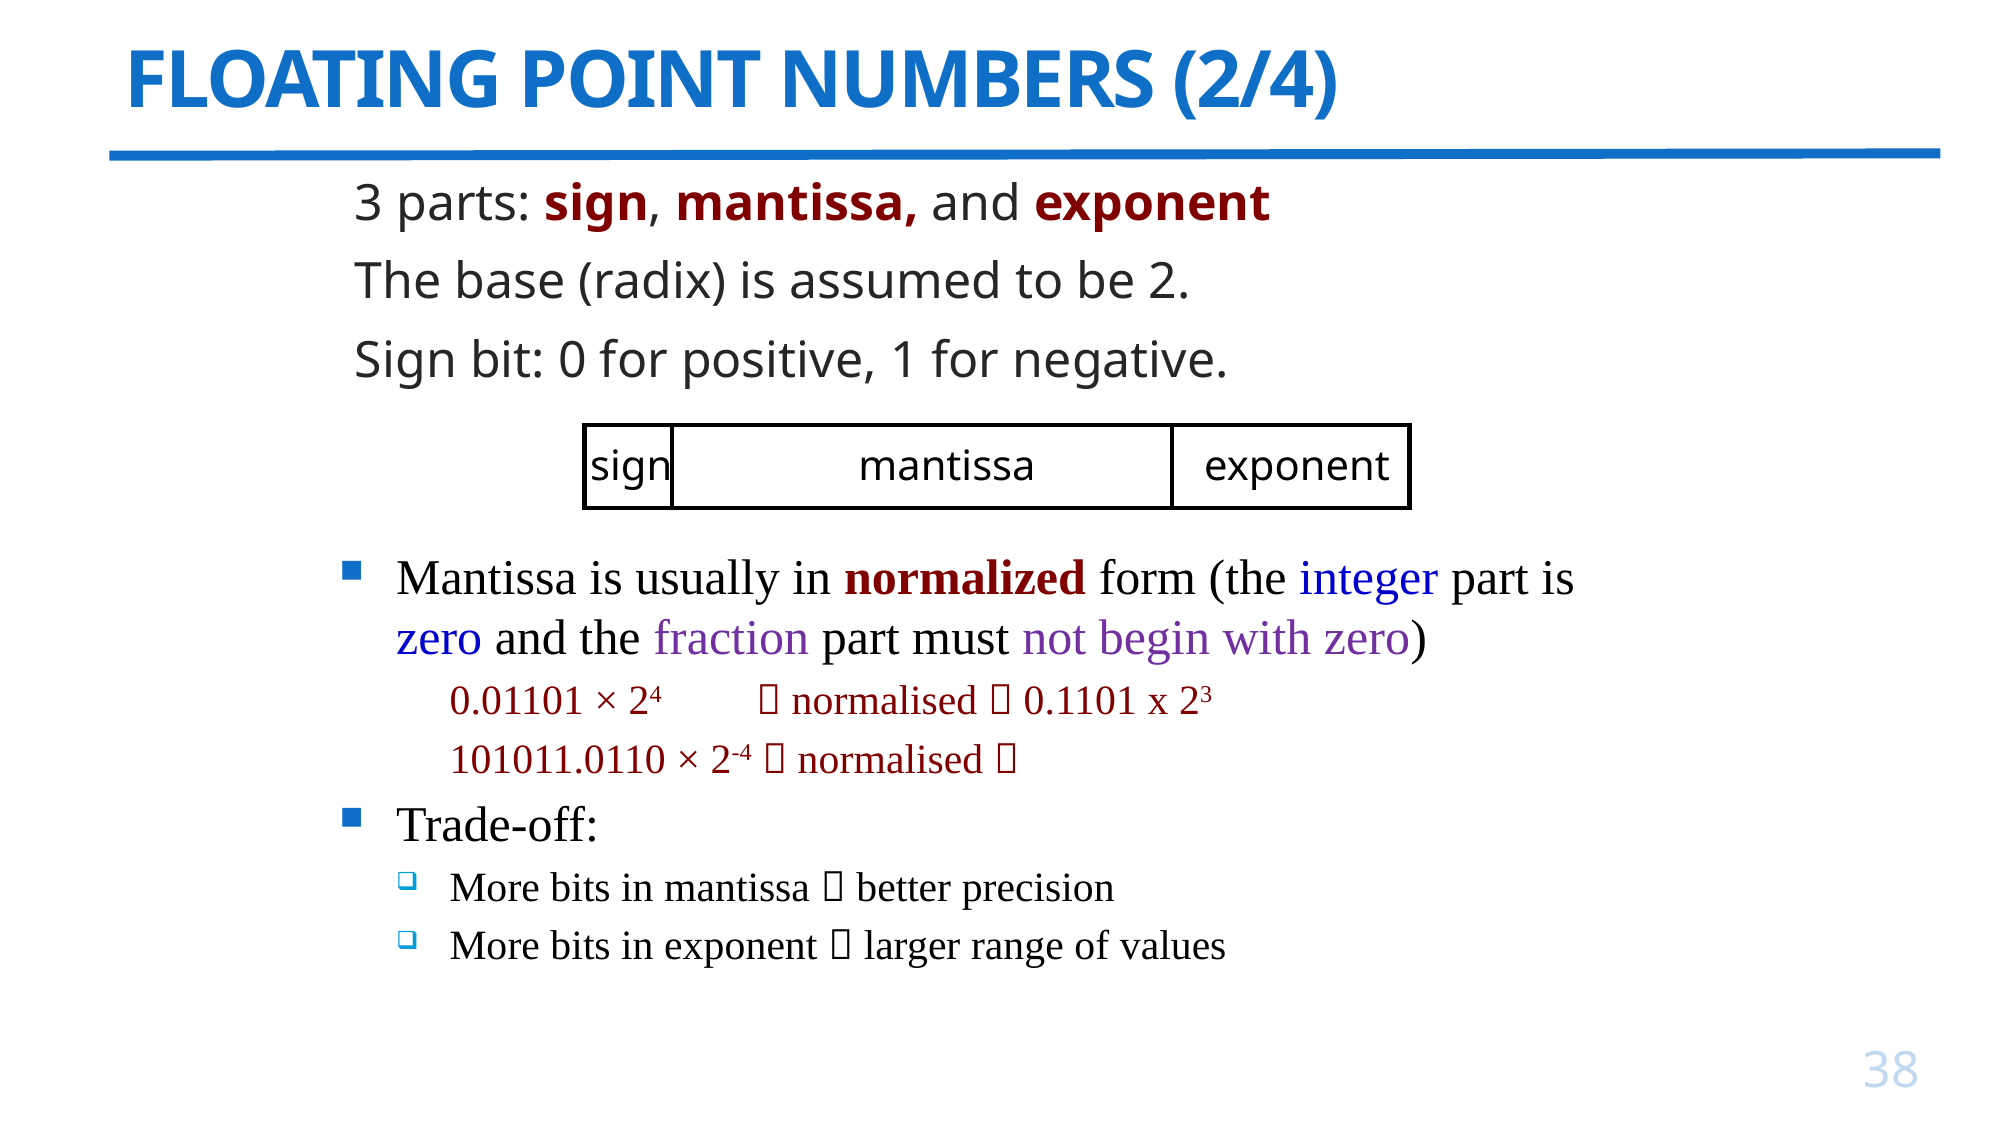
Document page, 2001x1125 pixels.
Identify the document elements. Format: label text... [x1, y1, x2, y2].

text_box Mantissa is usually in normalized form (the integer part is zero and the fraction part must not begin with zero) 0.01101 × 24  normalised  0.1101 x 23 101011.0110 × 2-4  normalised  Trade-off: More bits in mantissa  better precision More bits in exponent  larger range of values [324, 537, 1675, 975]
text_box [574, 424, 1410, 508]
list 3 parts: sign, mantissa, and exponent The base (radix) is assumed to be 2. Sign bit: 0 for positive, 1 for negative. [324, 172, 1675, 411]
slide_number 38 [1739, 1050, 1935, 1113]
title FLOATING POINT NUMBERS (2/4) [109, 12, 1877, 154]
